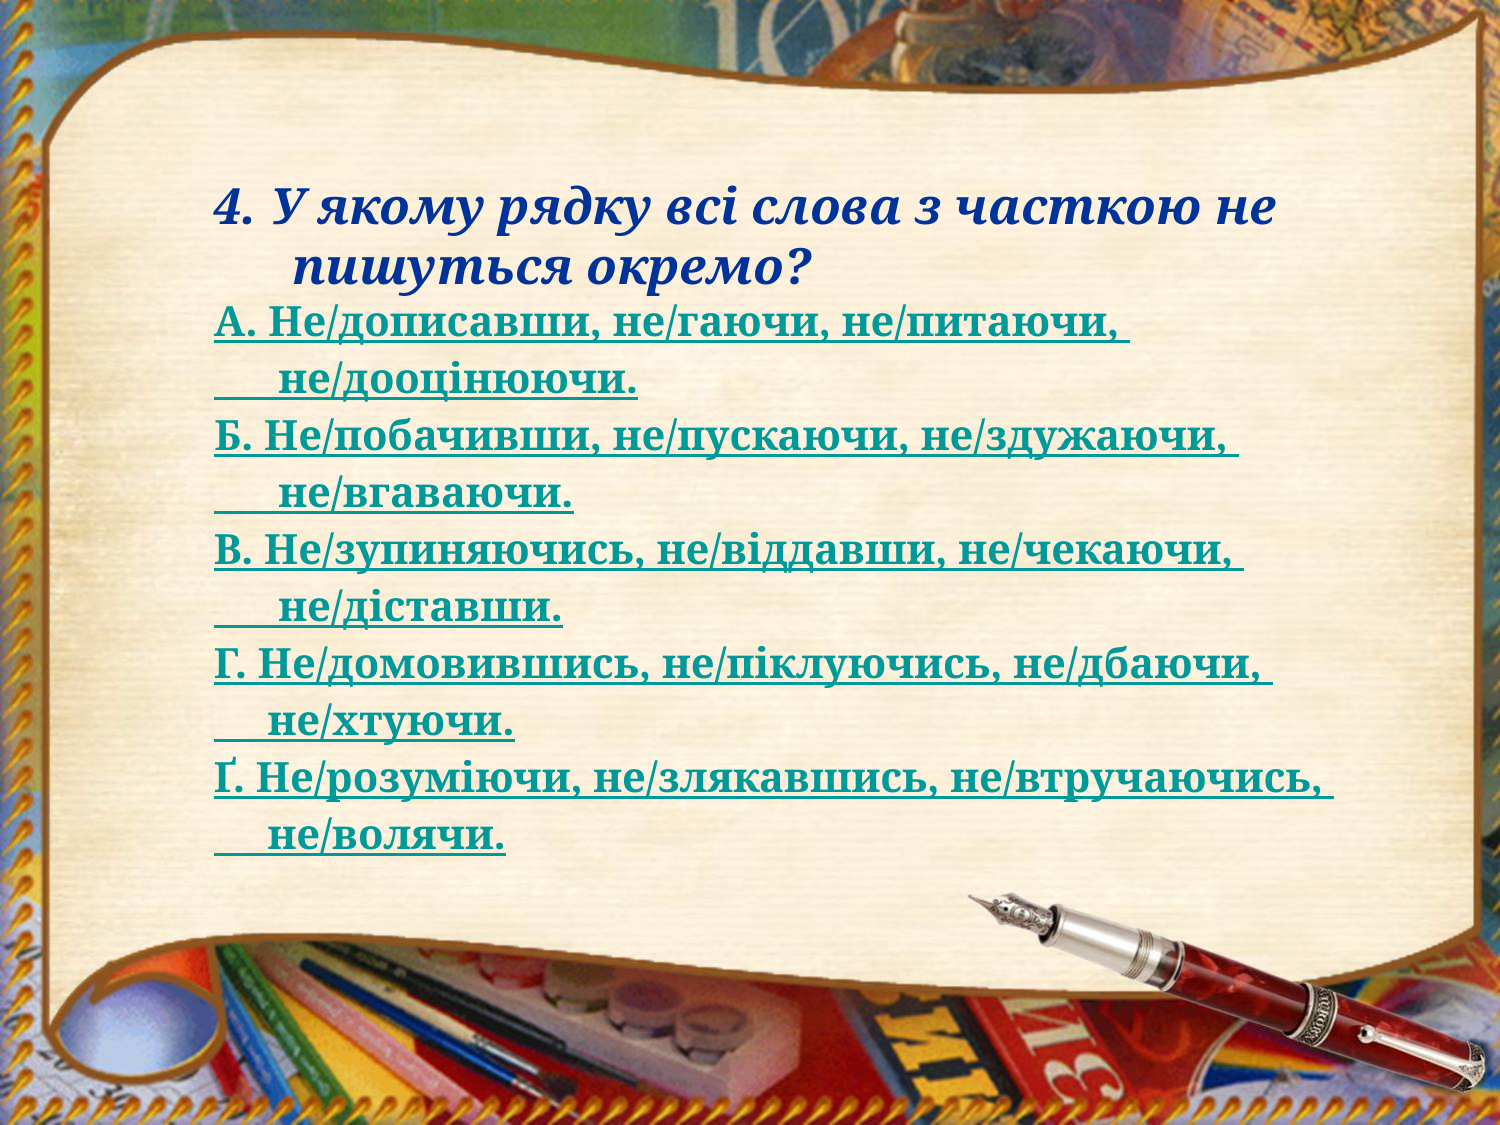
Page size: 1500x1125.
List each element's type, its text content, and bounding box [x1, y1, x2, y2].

picture [0, 0, 1500, 1125]
text_box 4. У якому рядку всі слова з часткою не пишуться окремо? А. Не/дописавши, не/гаючи, не/питаючи, не/дооцінюючи. Б. Не/побачивши, не/пускаючи, не/здужаючи, не/вгаваючи. В. Не/зупиняючись, не/віддавши, не/чекаючи, не/діставши. Г. Не/домовившись, не/піклуючись, не/дбаючи, не/хтуючи. Ґ. Не/розуміючи, не/злякавшись, не/втручаючись, не/волячи. [105, 167, 1407, 873]
